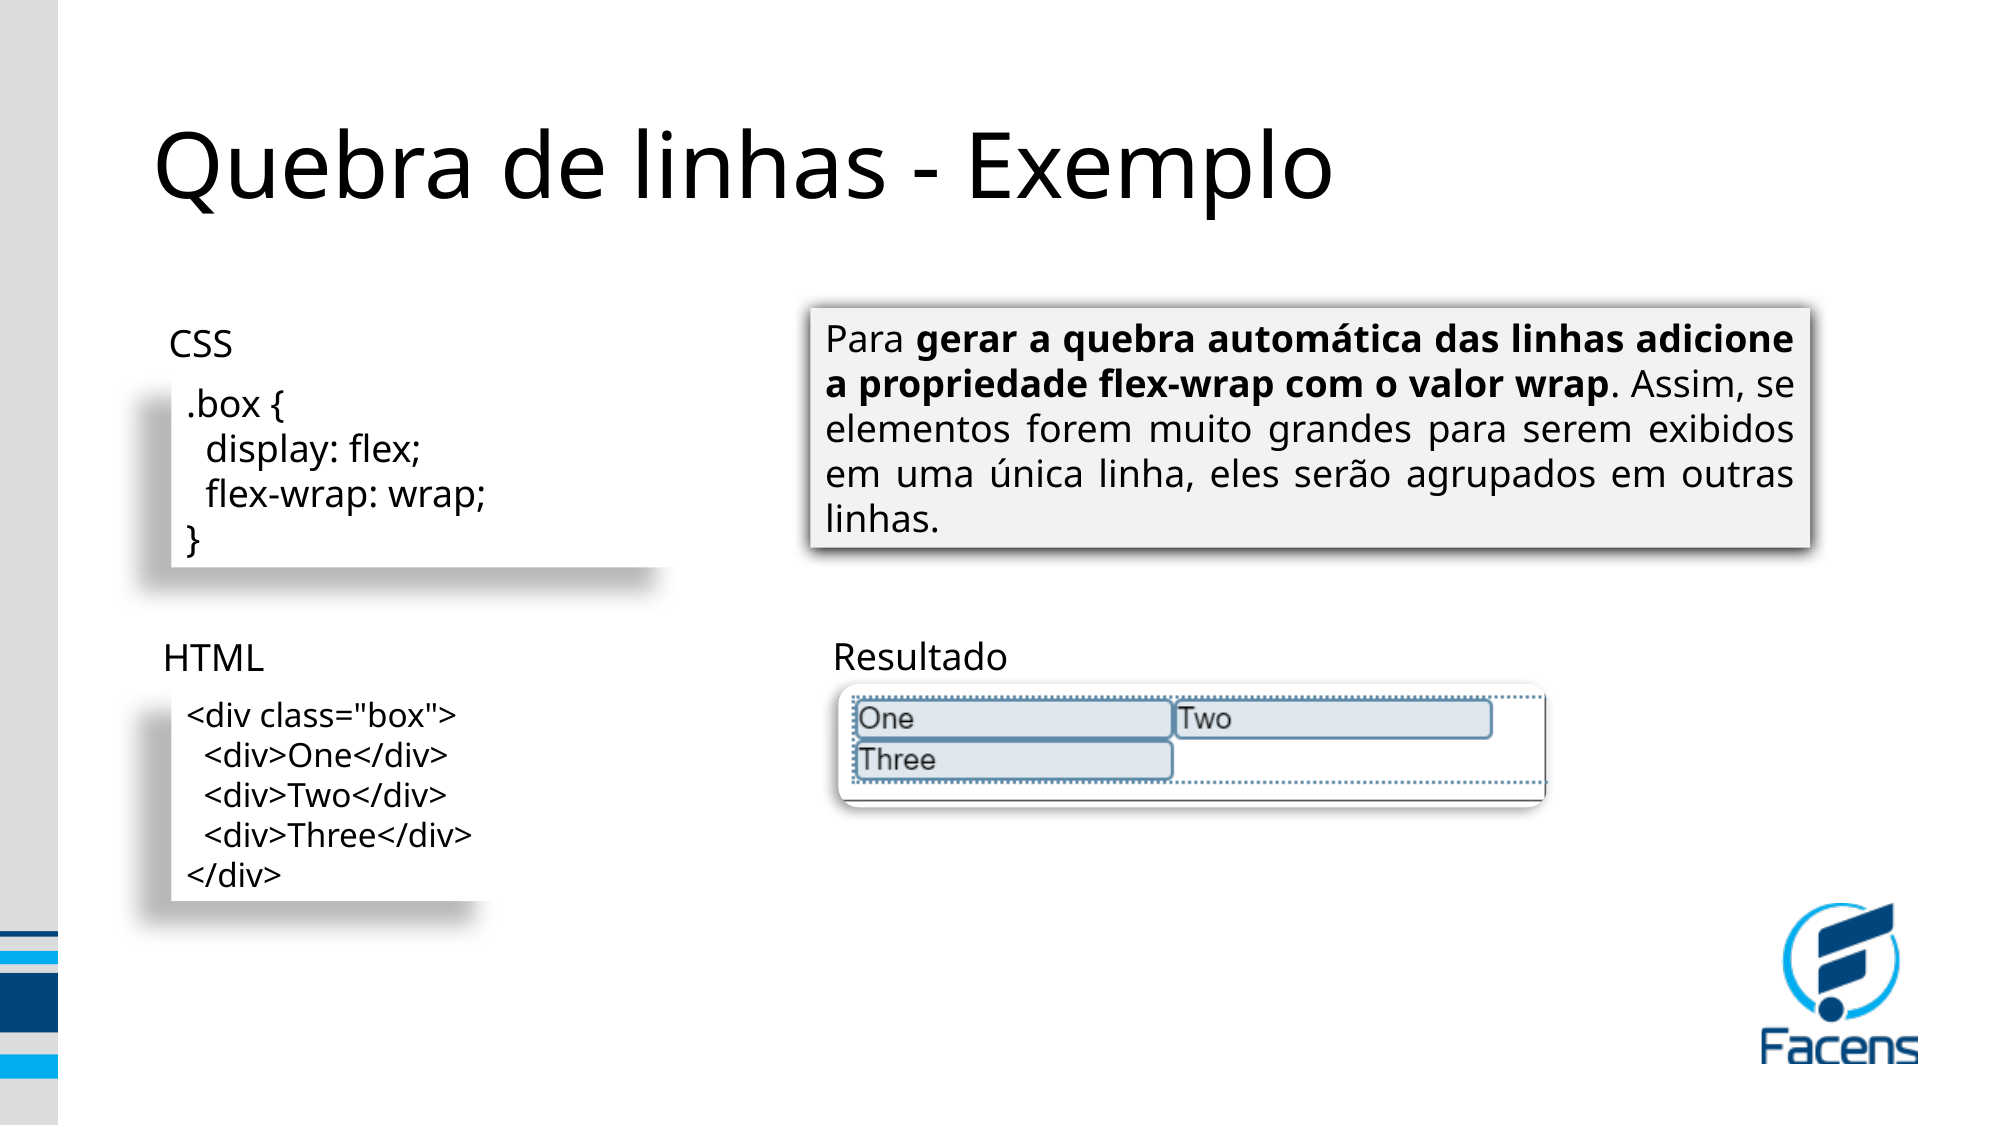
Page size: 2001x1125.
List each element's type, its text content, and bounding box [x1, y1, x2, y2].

text_box .box { display: flex; flex-wrap: wrap; } [170, 371, 691, 569]
picture [1761, 902, 1919, 1065]
picture [837, 683, 1549, 808]
text_box HTML [147, 626, 280, 687]
picture [0, 0, 59, 950]
title Quebra de linhas - Exemplo [137, 59, 1863, 278]
text_box CSS [153, 312, 249, 372]
text_box <div class="box"> <div>One</div> <div>Two</div> <div>Three</div> </div> [170, 685, 509, 903]
text_box Para gerar a quebra automática das linhas adicione a propriedade flex-wrap com o valor wrap. Assim, se elementos forem muito grandes para serem exibidos em uma única linha, eles serão agrupados em outras linhas. [810, 308, 1811, 548]
picture [0, 1079, 59, 1125]
text_box Resultado [817, 625, 1024, 686]
picture [0, 965, 59, 1054]
